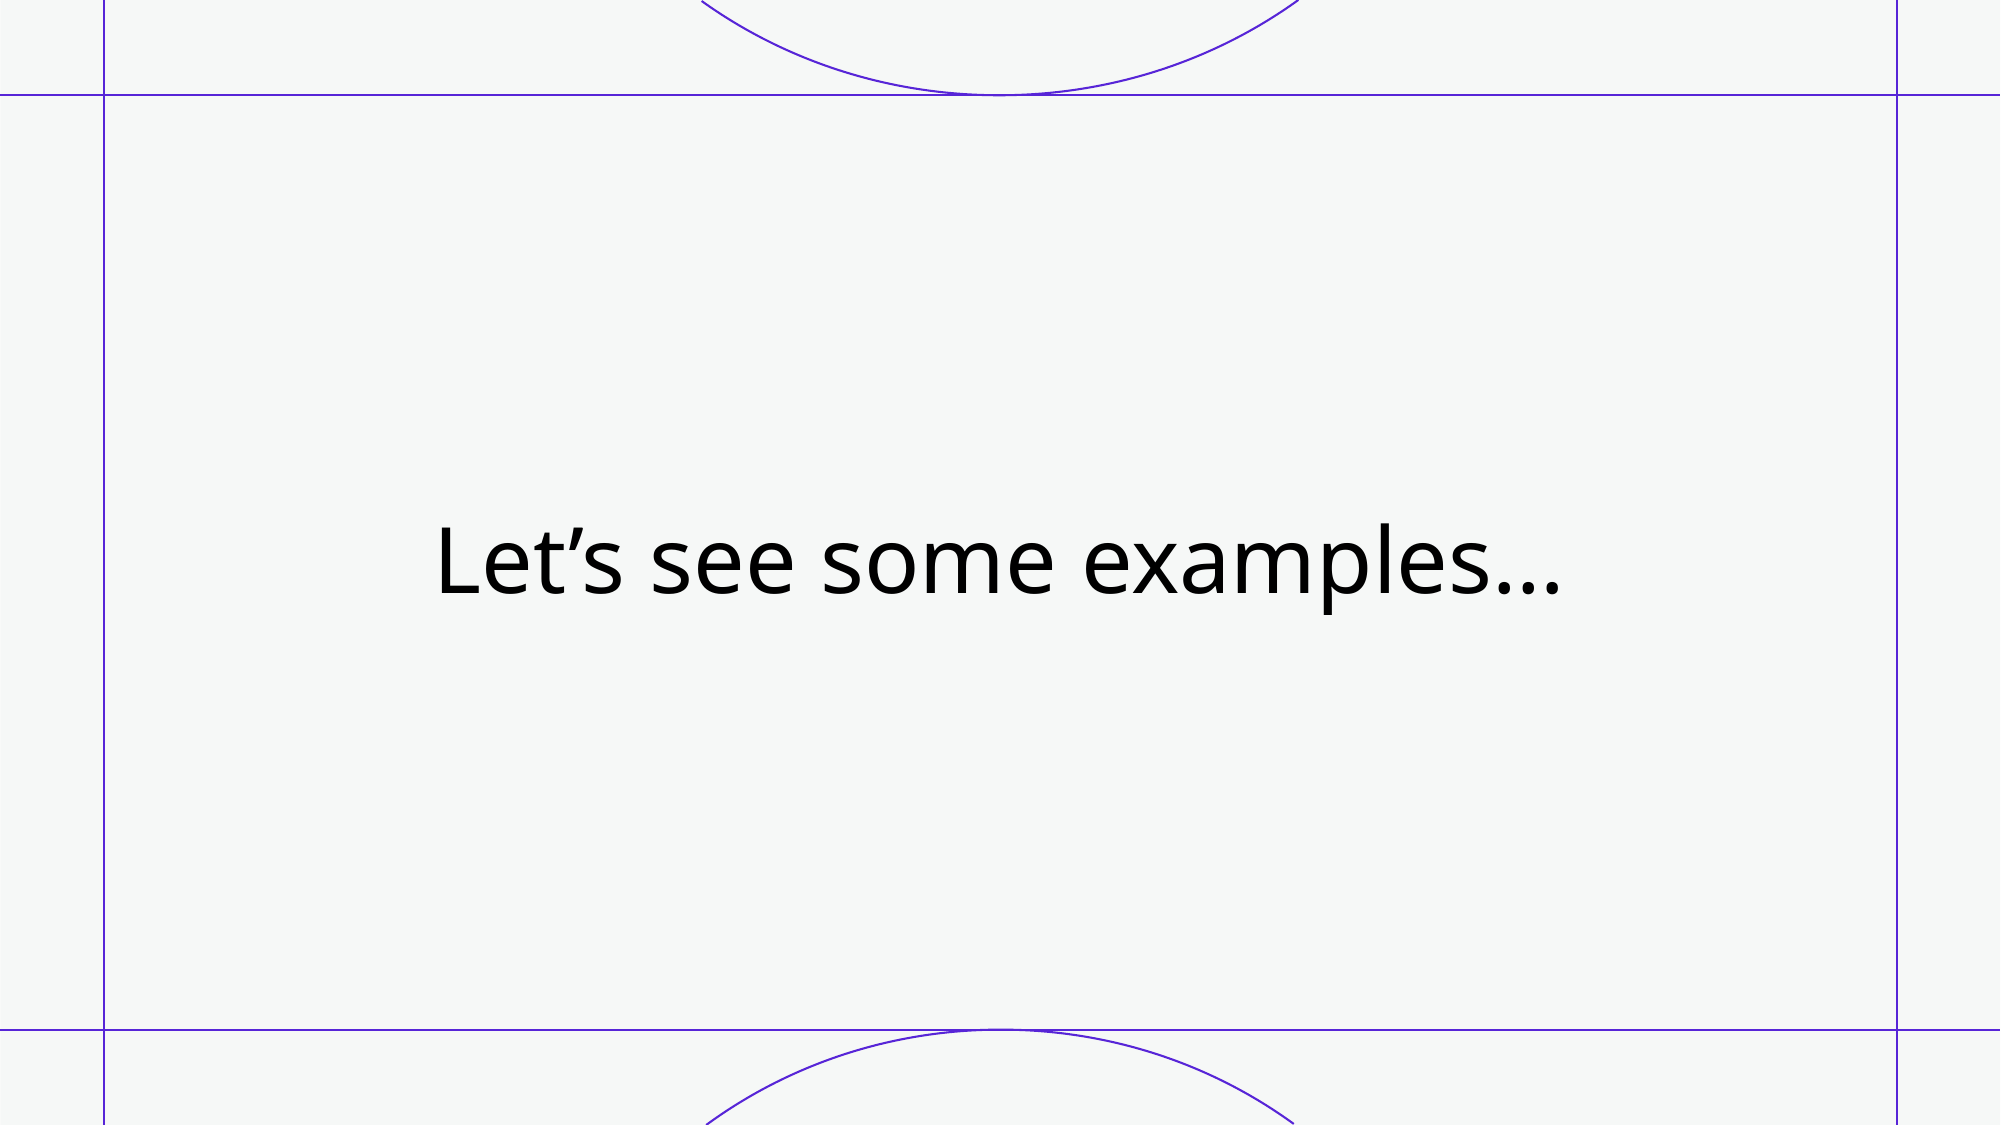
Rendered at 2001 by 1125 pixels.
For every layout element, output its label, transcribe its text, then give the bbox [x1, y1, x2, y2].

list Let’s see some examples… [137, 116, 1863, 986]
